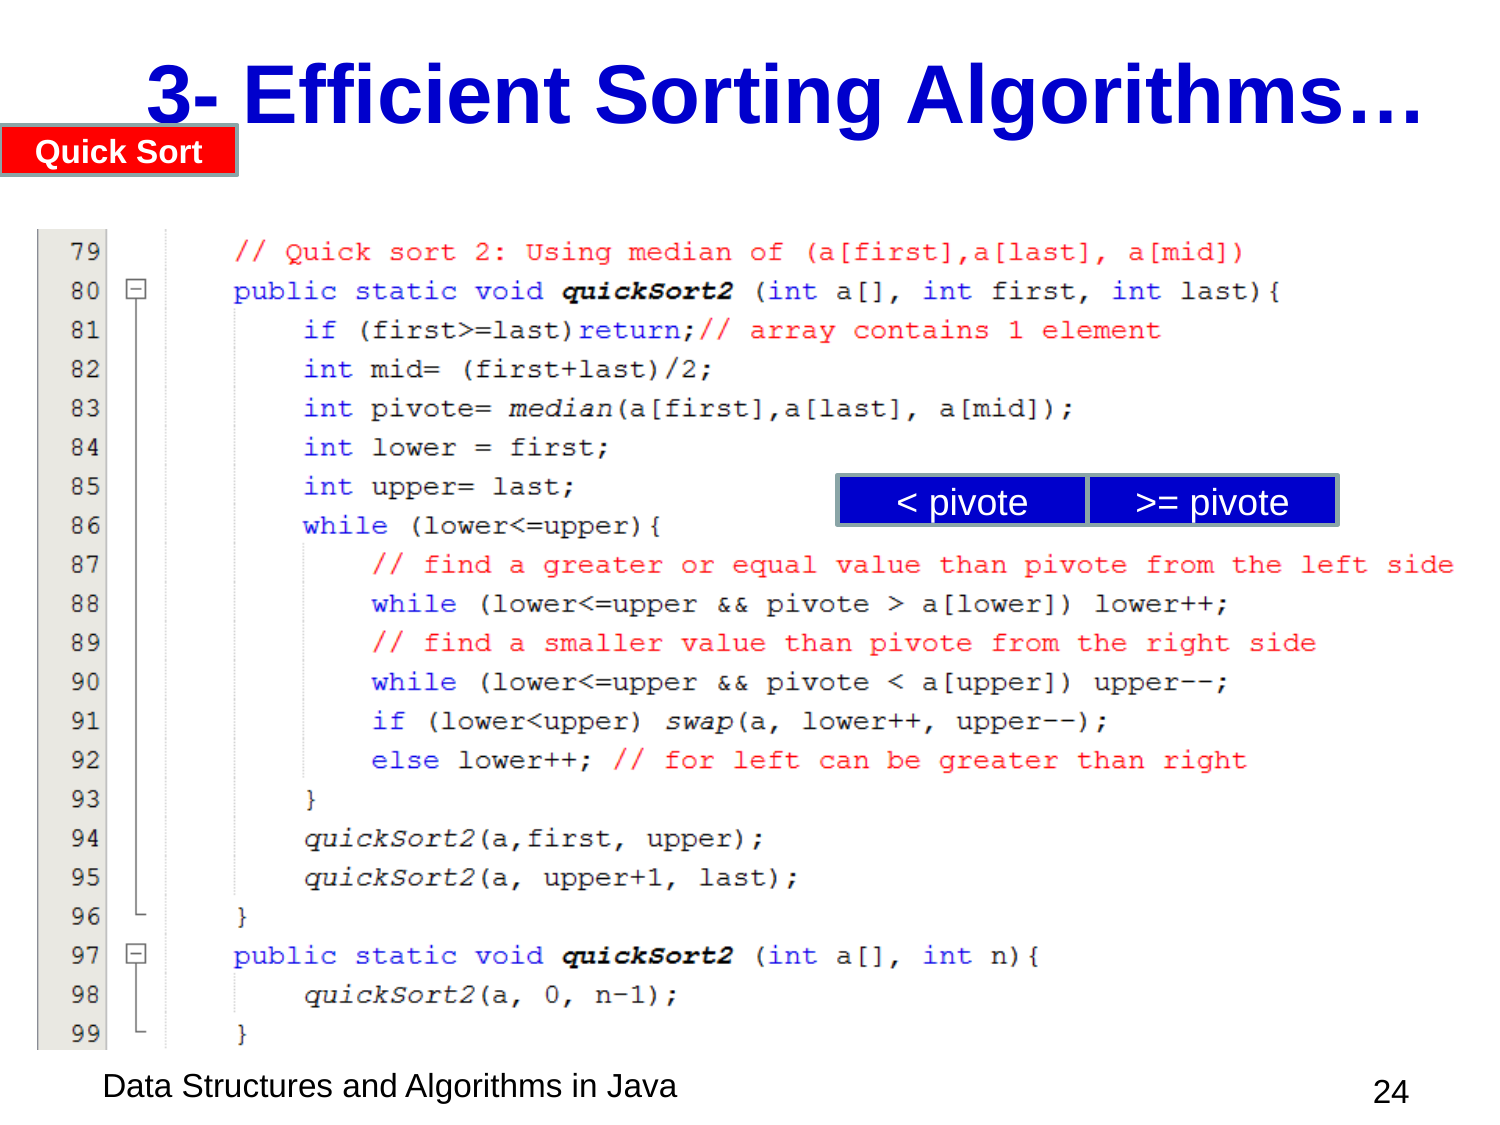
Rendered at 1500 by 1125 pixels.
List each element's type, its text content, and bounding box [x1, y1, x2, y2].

slide_number 24 [1312, 1062, 1426, 1113]
picture [37, 229, 1463, 1051]
title 3- Efficient Sorting Algorithms… [74, 37, 1500, 143]
text_box Quick Sort [0, 123, 239, 177]
